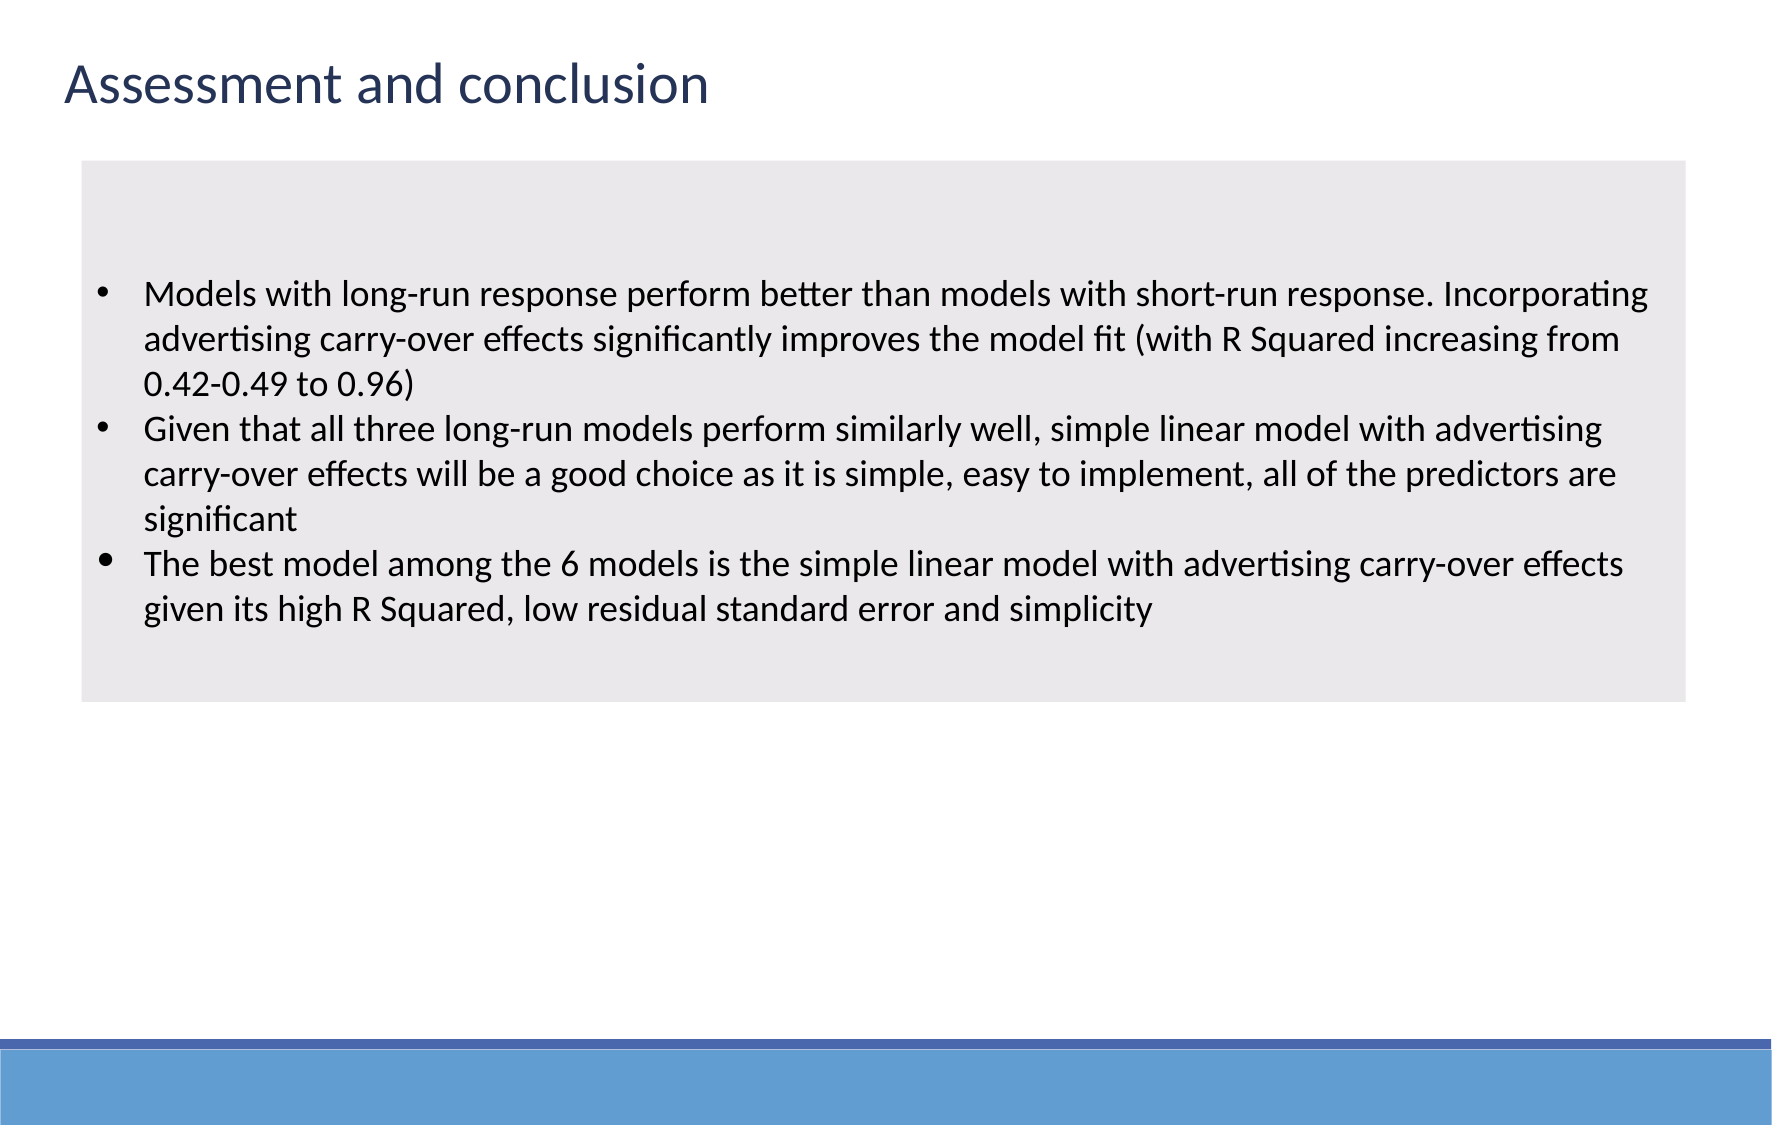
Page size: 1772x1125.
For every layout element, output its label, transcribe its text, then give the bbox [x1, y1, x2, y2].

text_box Assessment and conclusion [49, 37, 1760, 123]
text_box Models with long-run response perform better than models with short-run response. Incorporating advertising carry-over effects significantly improves the model fit (with R Squared increasing from 0.42-0.49 to 0.96) Given that all three long-run models perform similarly well, simple linear model with advertising carry-over effects will be a good choice as it is simple, easy to implement, all of the predictors are significant The best model among the 6 models is the simple linear model with advertising carry-over effects given its high R Squared, low residual standard error and simplicity [81, 160, 1686, 702]
